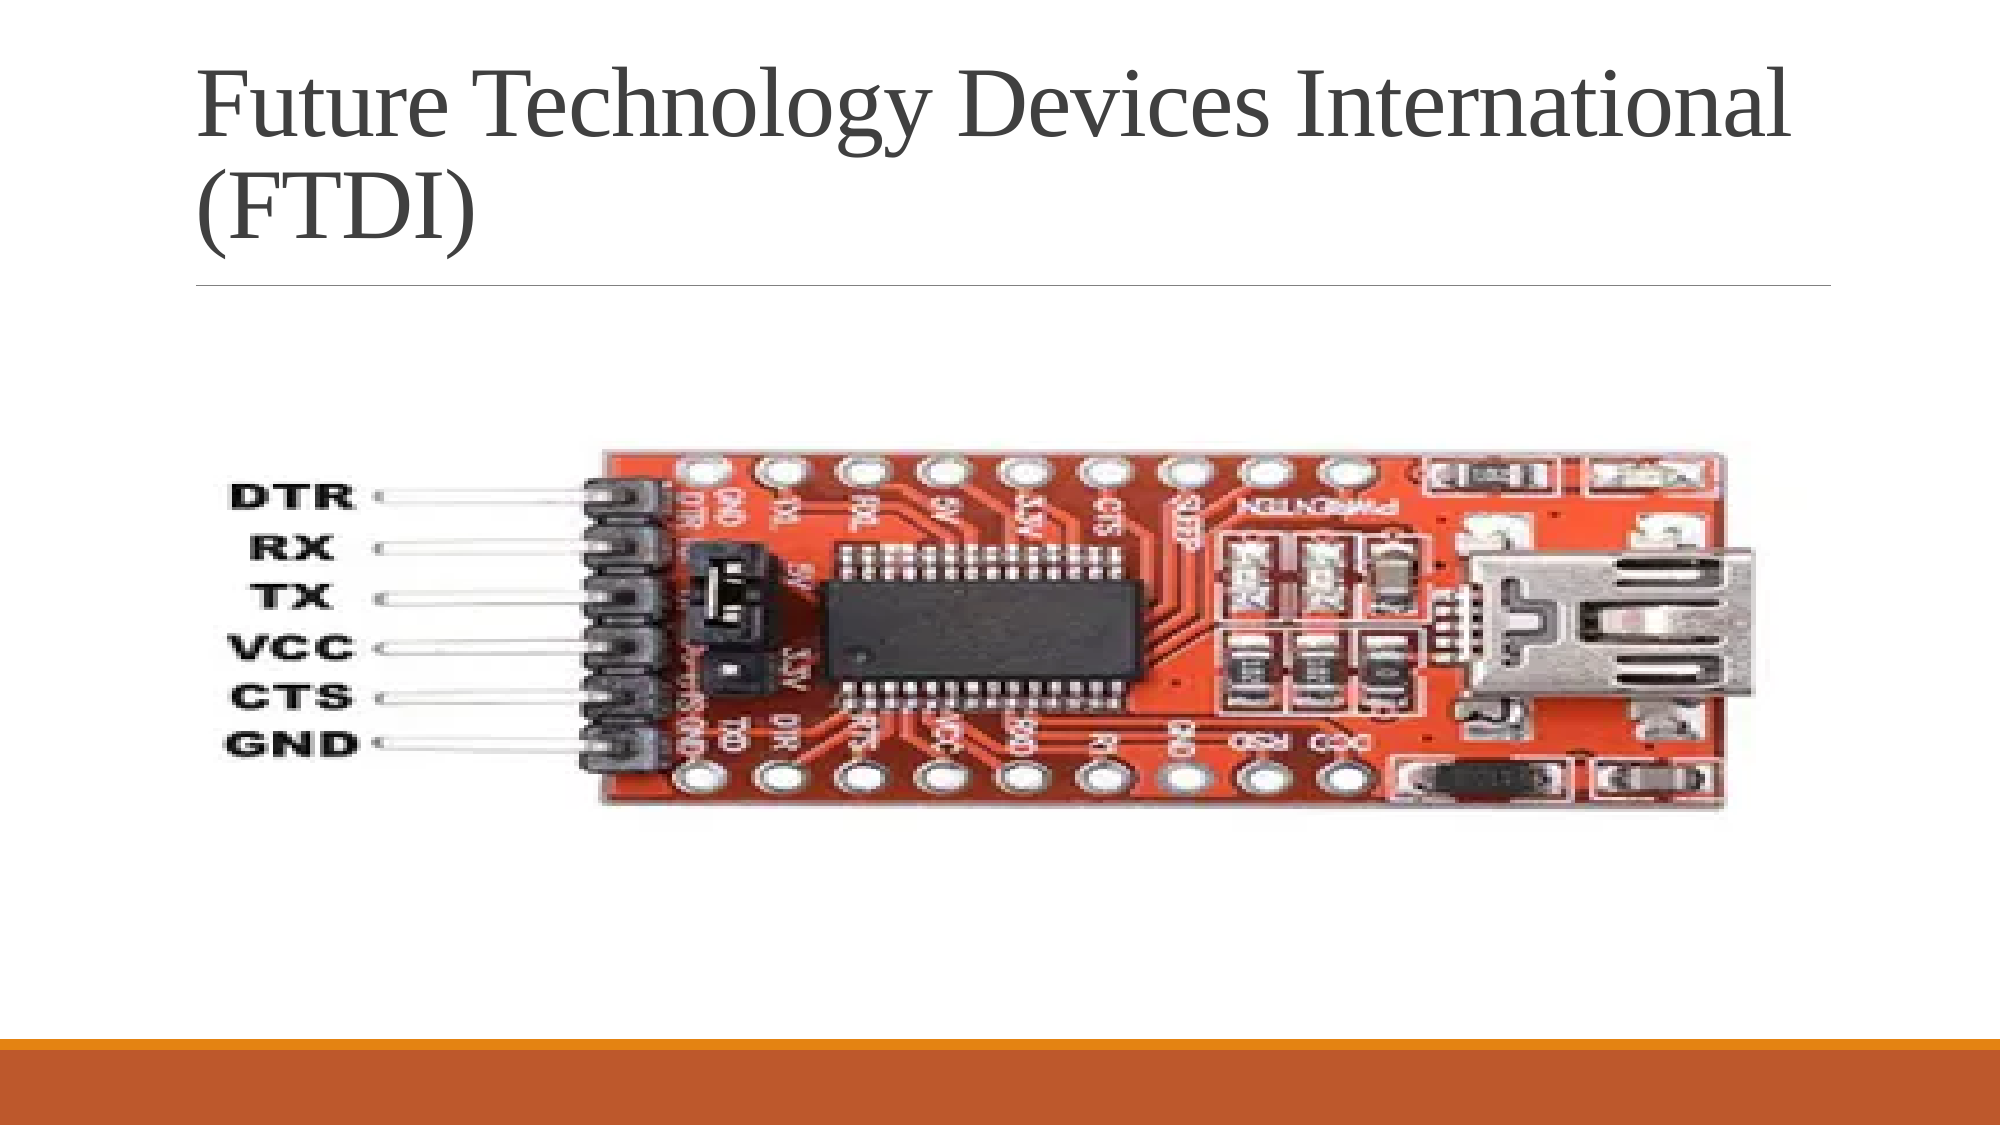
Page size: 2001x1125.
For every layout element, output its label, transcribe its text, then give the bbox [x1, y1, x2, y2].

title Future Technology Devices International (FTDI) [180, 47, 1811, 267]
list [194, 303, 1826, 979]
